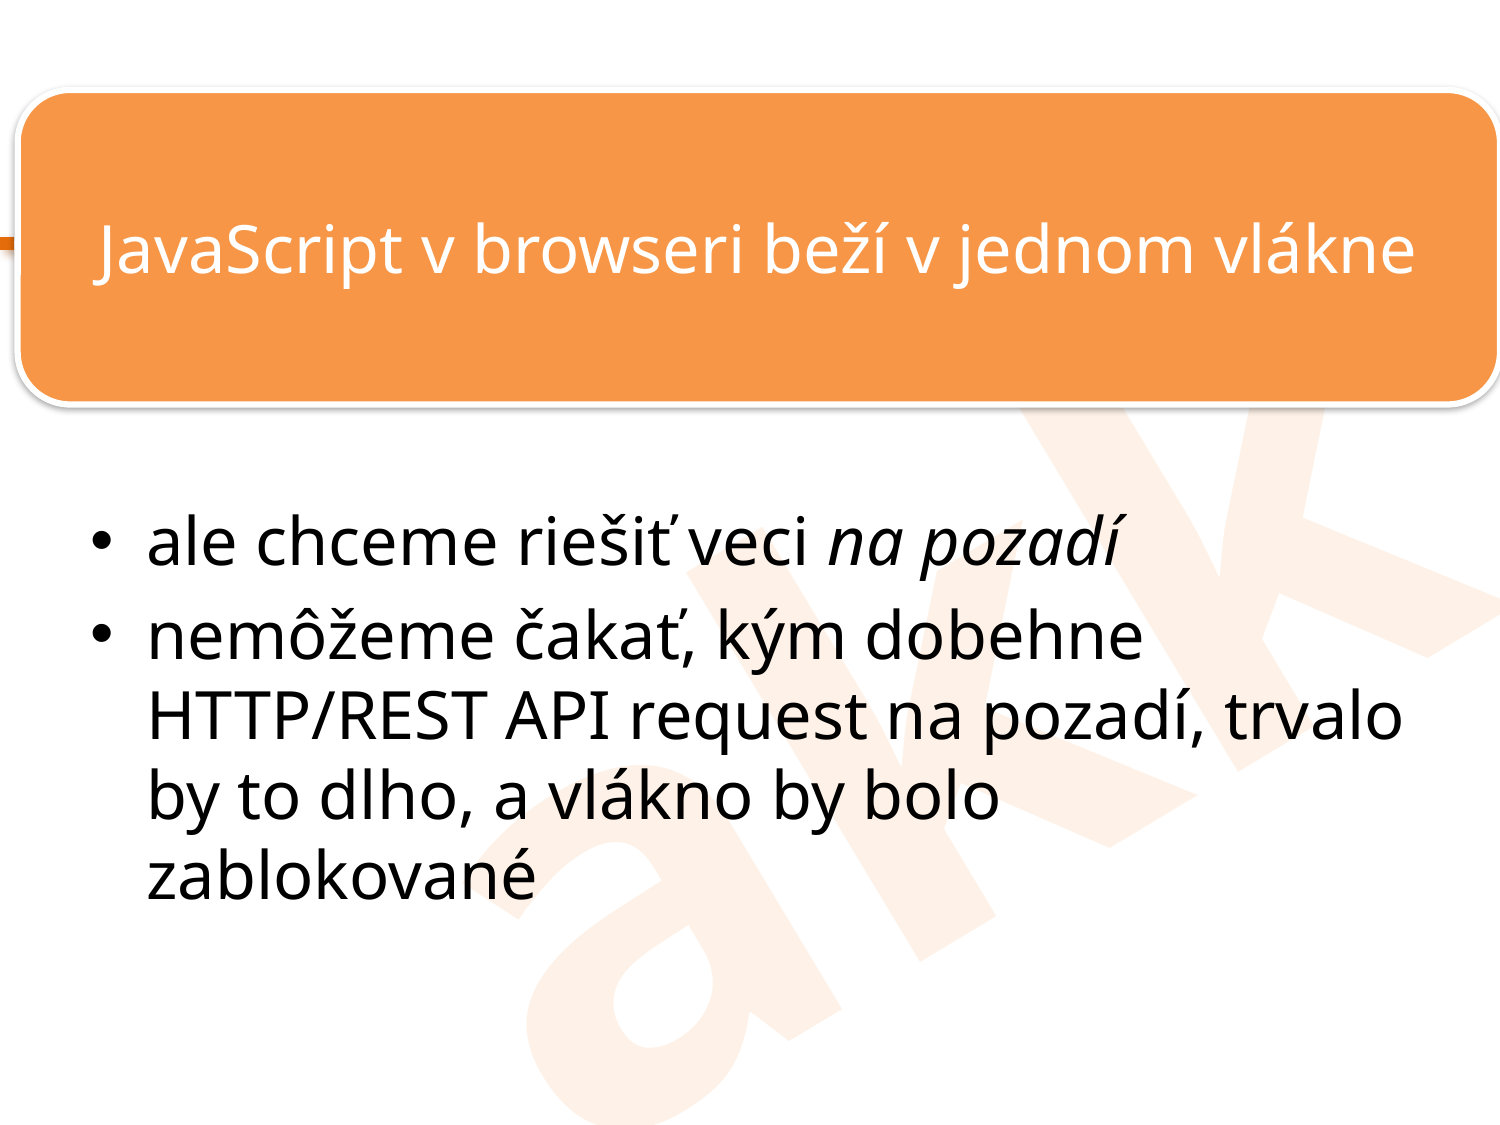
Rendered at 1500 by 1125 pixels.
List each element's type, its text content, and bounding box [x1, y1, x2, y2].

text_box JavaScript v browseri beží v jednom vlákne [14, 86, 1500, 408]
list ale chceme riešiť veci na pozadí nemôžeme čakať, kým dobehne HTTP/REST API request na pozadí, trvalo by to dlho, a vlákno by bolo zablokované [75, 491, 1425, 1005]
